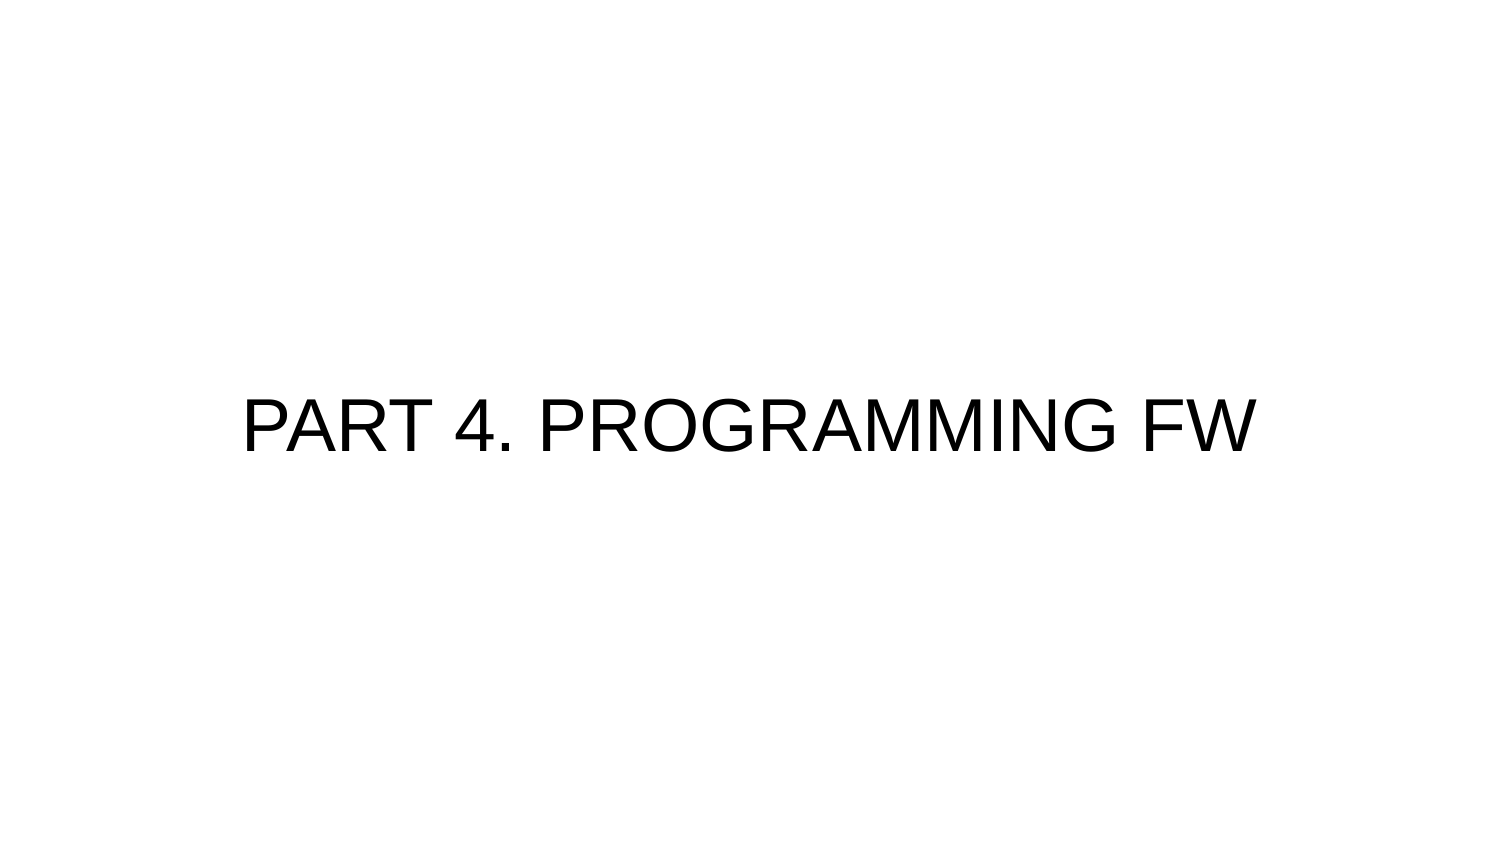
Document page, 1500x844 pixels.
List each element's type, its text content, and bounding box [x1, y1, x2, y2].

title PART 4. PROGRAMMING FW [51, 352, 1449, 491]
